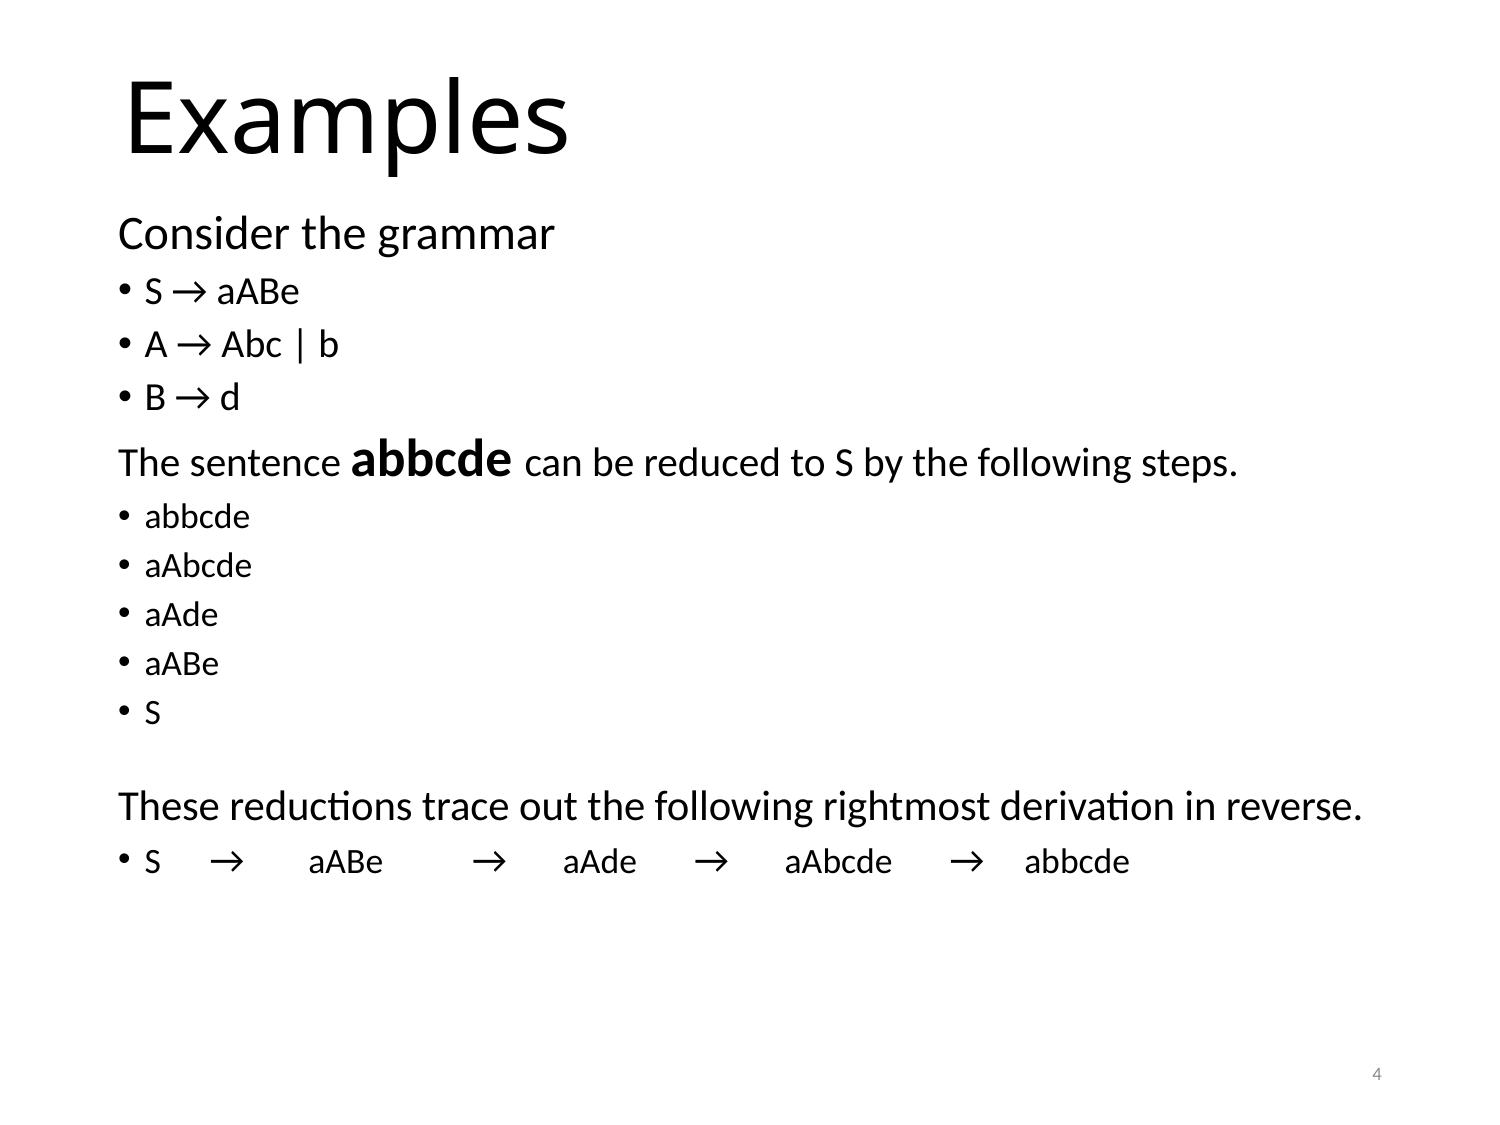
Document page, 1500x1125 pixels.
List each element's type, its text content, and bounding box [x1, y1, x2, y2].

list Consider the grammar S → aABe A → Abc | b B → d The sentence abbcde can be reduced to S by the following steps. abbcde aAbcde aAde aABe S These reductions trace out the following rightmost derivation in reverse. S → aABe → aAde → aAbcde → abbcde [103, 200, 1397, 914]
title Examples [107, 12, 1401, 230]
slide_number 4 [1059, 1042, 1397, 1103]
